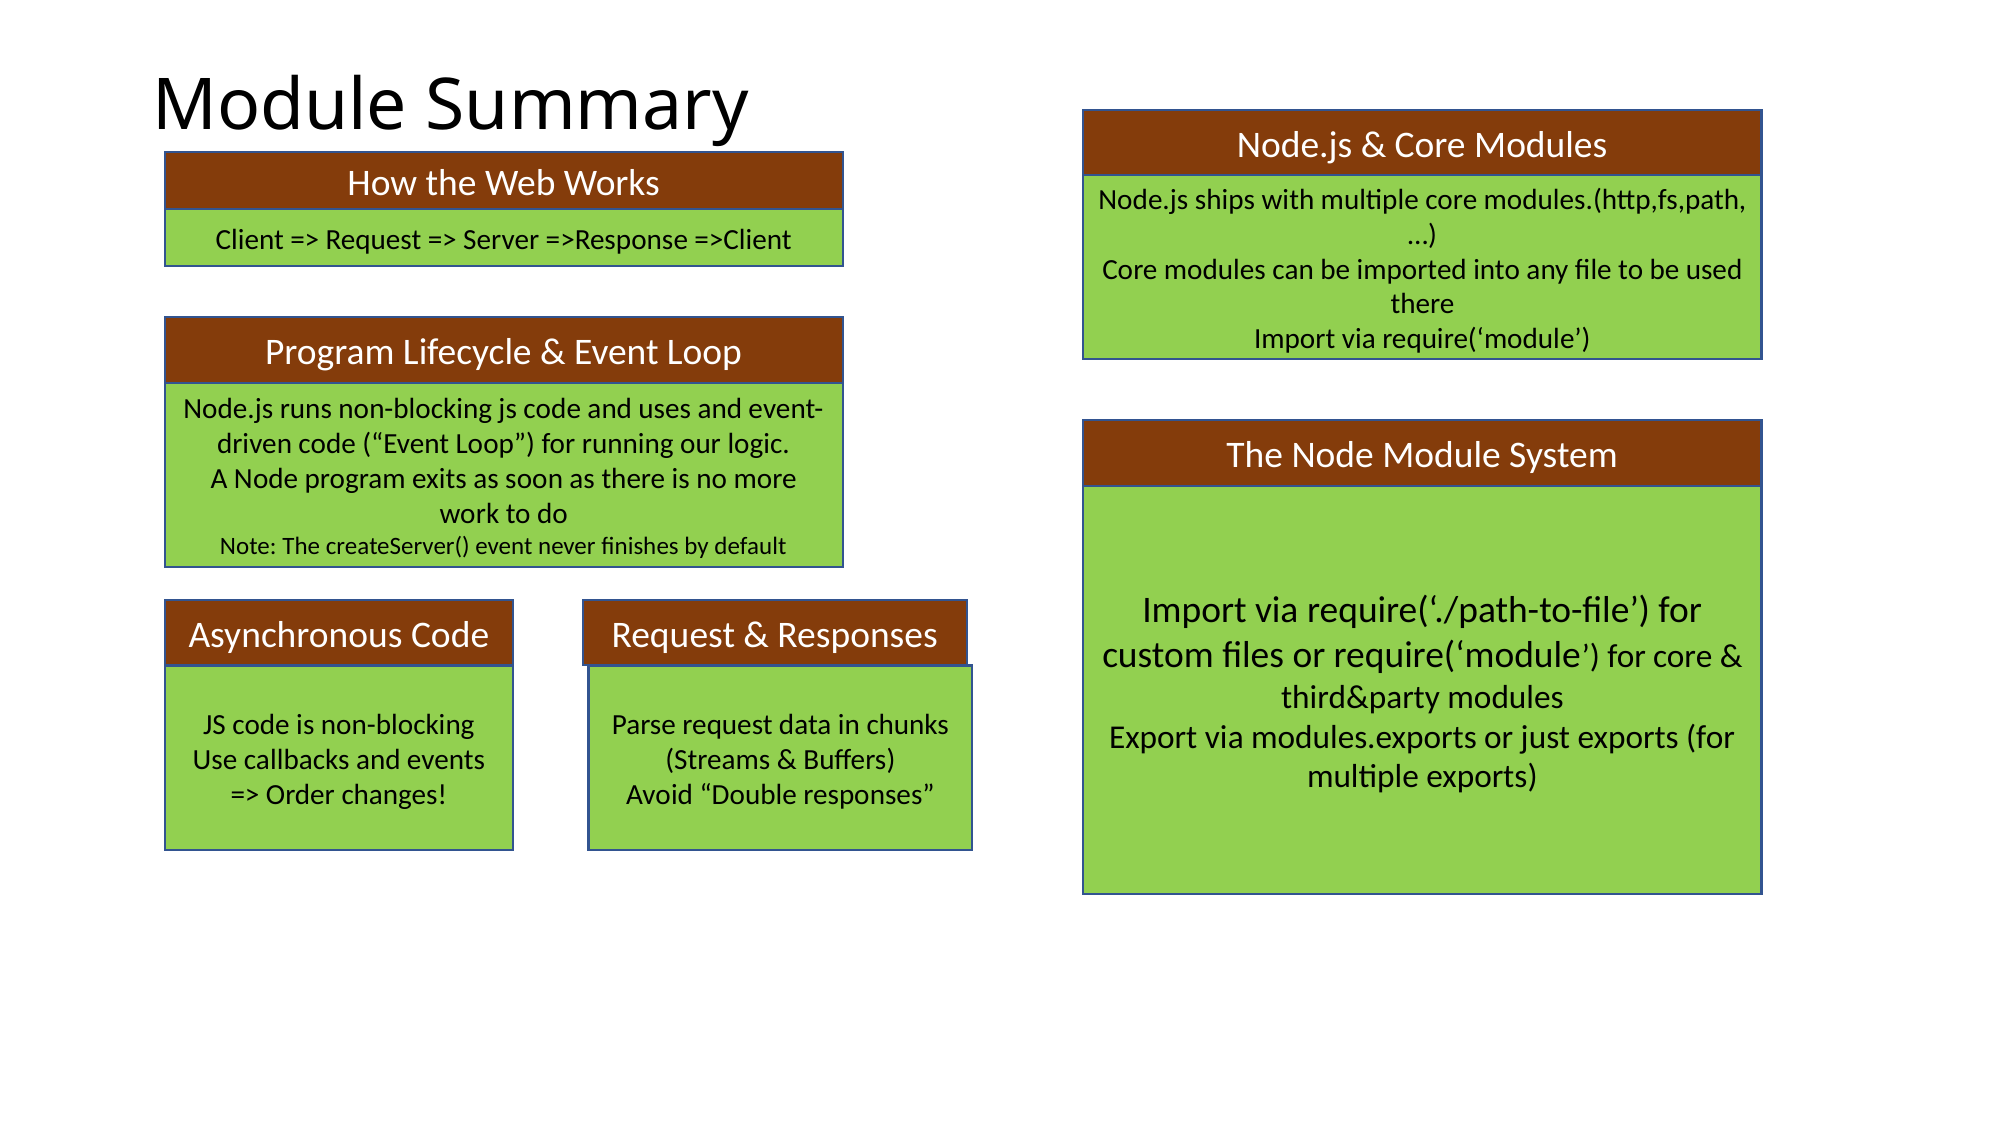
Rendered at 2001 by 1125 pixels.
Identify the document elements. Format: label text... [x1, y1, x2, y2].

text_box Node.js ships with multiple core modules.(http,fs,path,…) Core modules can be imported into any file to be used there Import via require(‘module’) [1082, 174, 1763, 360]
text_box Import via require(‘./path-to-file’) for custom files or require(‘module’) for core & third&party modules Export via modules.exports or just exports (for multiple exports) [1082, 485, 1763, 895]
title Module Summary [137, 59, 1863, 153]
text_box Node.js & Core Modules [1082, 109, 1763, 174]
text_box The Node Module System [1082, 419, 1763, 485]
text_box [164, 152, 843, 267]
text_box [583, 599, 973, 850]
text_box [164, 599, 514, 850]
text_box Program Lifecycle & Event Loop [164, 316, 844, 382]
text_box Node.js runs non-blocking js code and uses and event-driven code (“Event Loop”) for running our logic. A Node program exits as soon as there is no more work to do Note: The createServer() event never finishes by default [164, 382, 844, 568]
